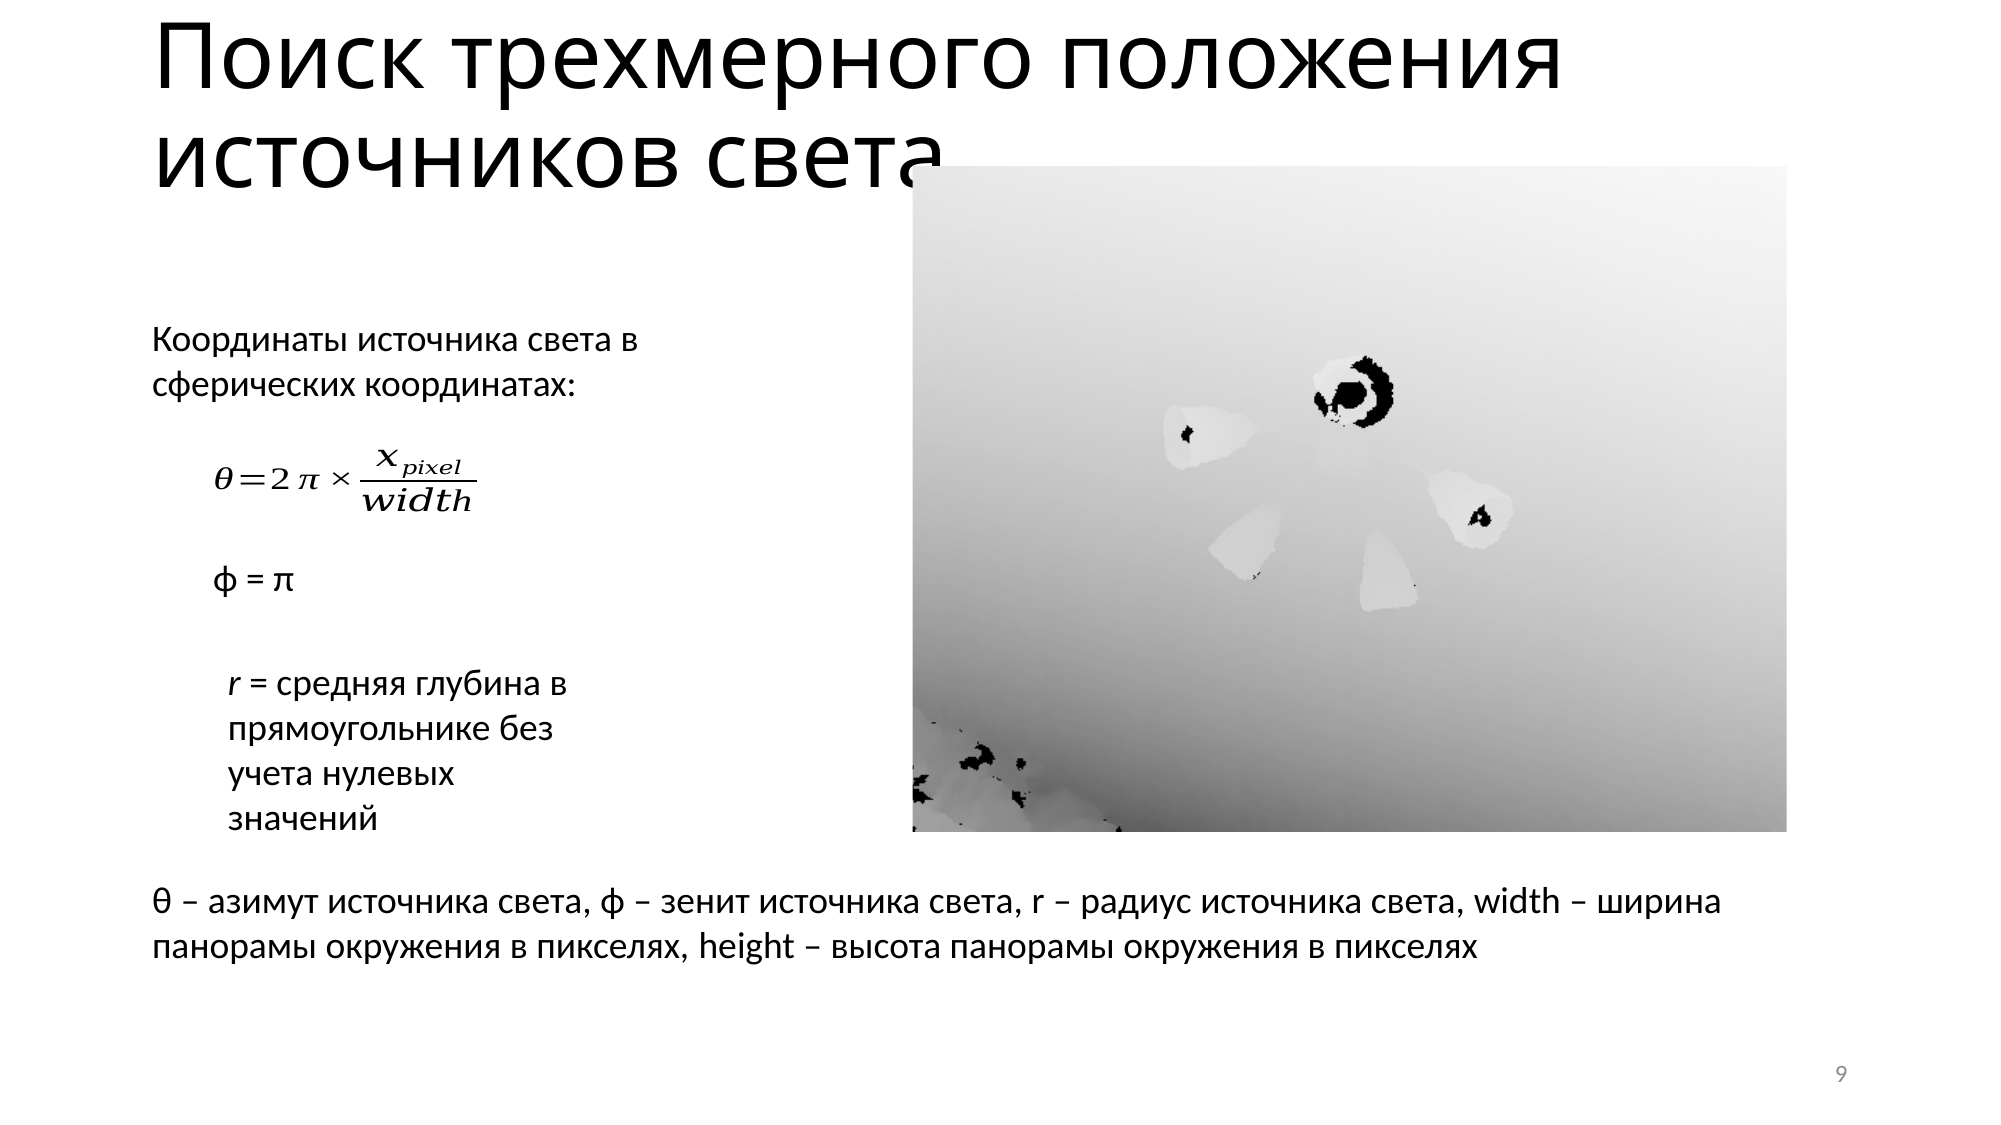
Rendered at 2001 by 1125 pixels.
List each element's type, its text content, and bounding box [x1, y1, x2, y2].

text_box r = средняя глубина в прямоугольнике без учета нулевых значений [213, 650, 583, 846]
text_box Координаты источника света в сферических координатах: [137, 306, 742, 412]
title Поиск трехмерного положения источников света [137, 0, 1863, 218]
text_box θ – азимут источника света, ϕ – зенит источника света, r – радиус источника света, width – ширина панорамы окружения в пикселях, height – высота панорамы окружения в пикселях [137, 868, 1863, 1064]
picture [912, 166, 1787, 832]
slide_number 9 [1412, 1064, 1863, 1103]
